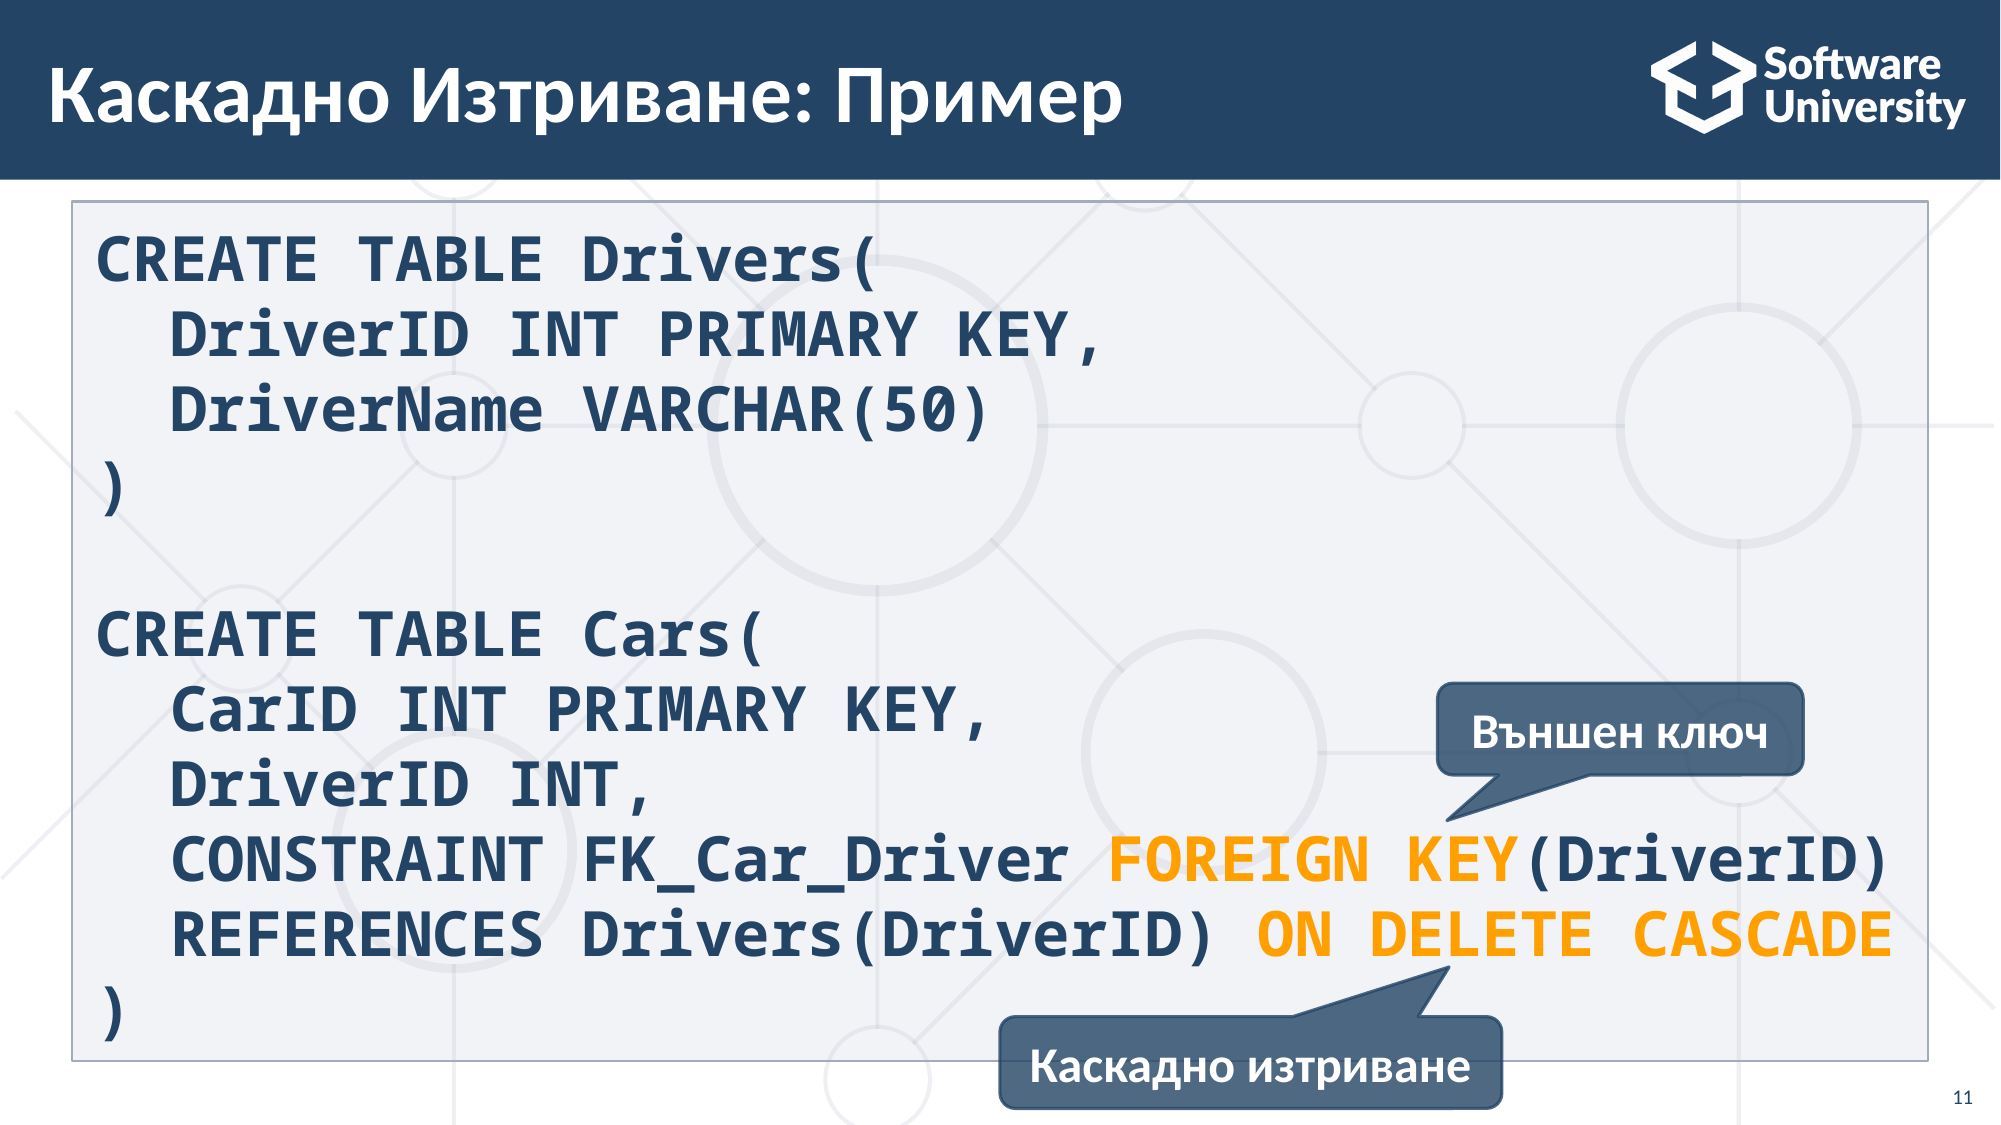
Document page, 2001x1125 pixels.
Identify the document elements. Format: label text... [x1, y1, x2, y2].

text_box Външен ключ [1435, 681, 1806, 823]
title Каскадно Изтриване: Пример [31, 16, 1625, 162]
text_box Каскадно изтриване [997, 964, 1504, 1111]
slide_number 11 [1927, 1067, 1989, 1117]
text_box CREATE TABLE Drivers( DriverID INT PRIMARY KEY, DriverName VARCHAR(50) ) CREATE TABLE Cars( CarID INT PRIMARY KEY, DriverID INT, CONSTRAINT FK_Car_Driver FOREIGN KEY(DriverID) REFERENCES Drivers(DriverID) ON DELETE CASCADE ) [71, 201, 1929, 1062]
picture [1651, 41, 1966, 134]
